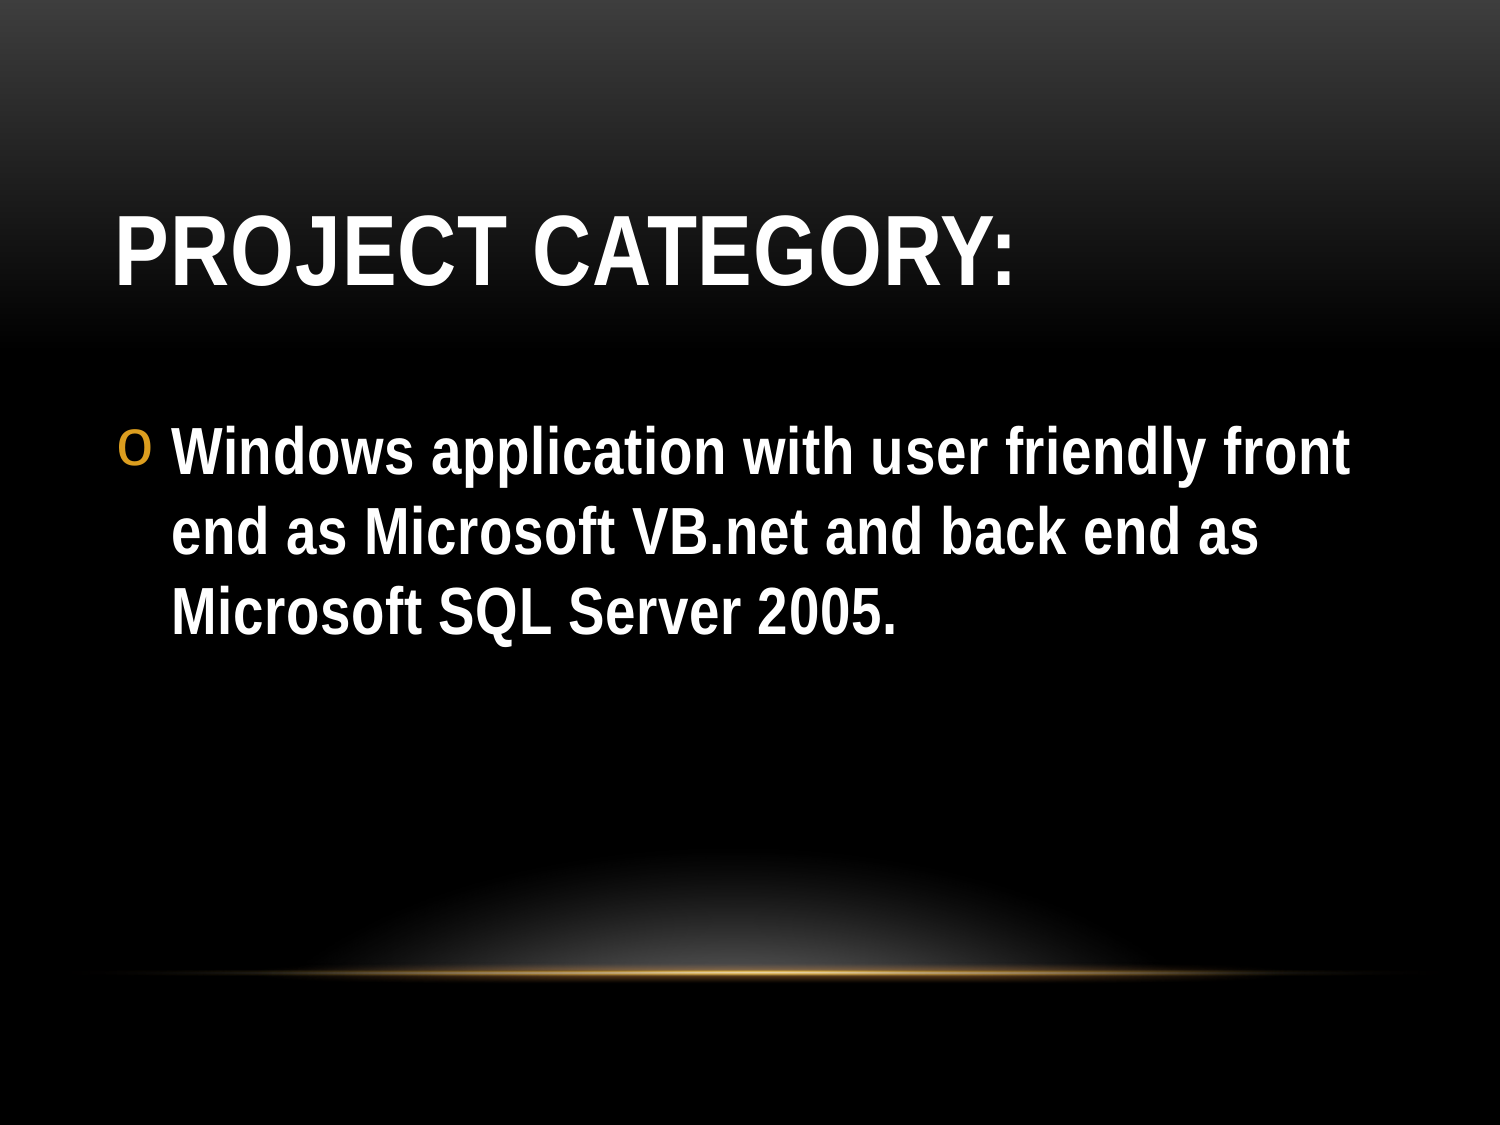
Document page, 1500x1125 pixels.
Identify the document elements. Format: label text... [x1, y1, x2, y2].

title PROJECT CATEGORY: [99, 125, 1400, 313]
list Windows application with user friendly front end as Microsoft VB.net and back end as Microsoft SQL Server 2005. [99, 399, 1400, 725]
picture [0, 0, 1500, 1125]
